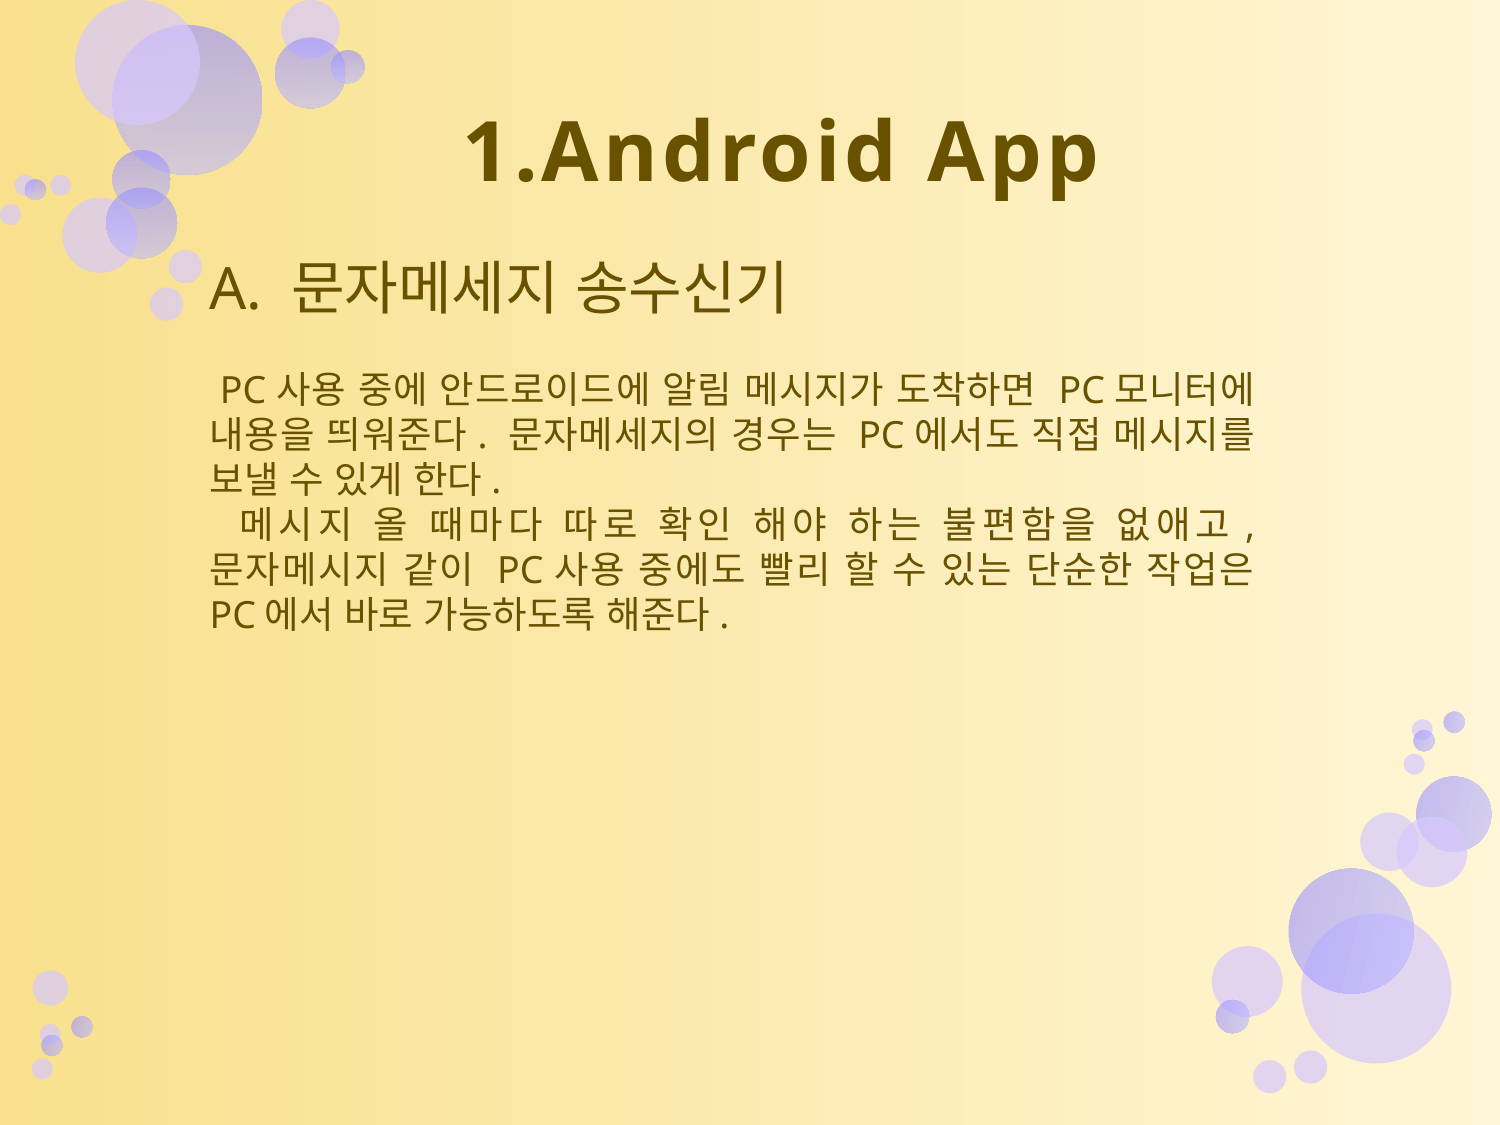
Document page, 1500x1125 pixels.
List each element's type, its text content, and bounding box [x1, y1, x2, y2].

title 1.Android App [237, 54, 1325, 243]
text_box A. 문자메세지 송수신기 PC사용 중에 안드로이드에 알림 메시지가 도착하면 PC모니터에 내용을 띄워준다. 문자메세지의 경우는 PC에서도 직접 메시지를 보낼 수 있게 한다. 메시지 올 때마다 따로 확인 해야 하는 불편함을 없애고, 문자메시지 같이 PC사용 중에도 빨리 할 수 있는 단순한 작업은 PC에서 바로 가능하도록 해준다. [194, 243, 1270, 644]
